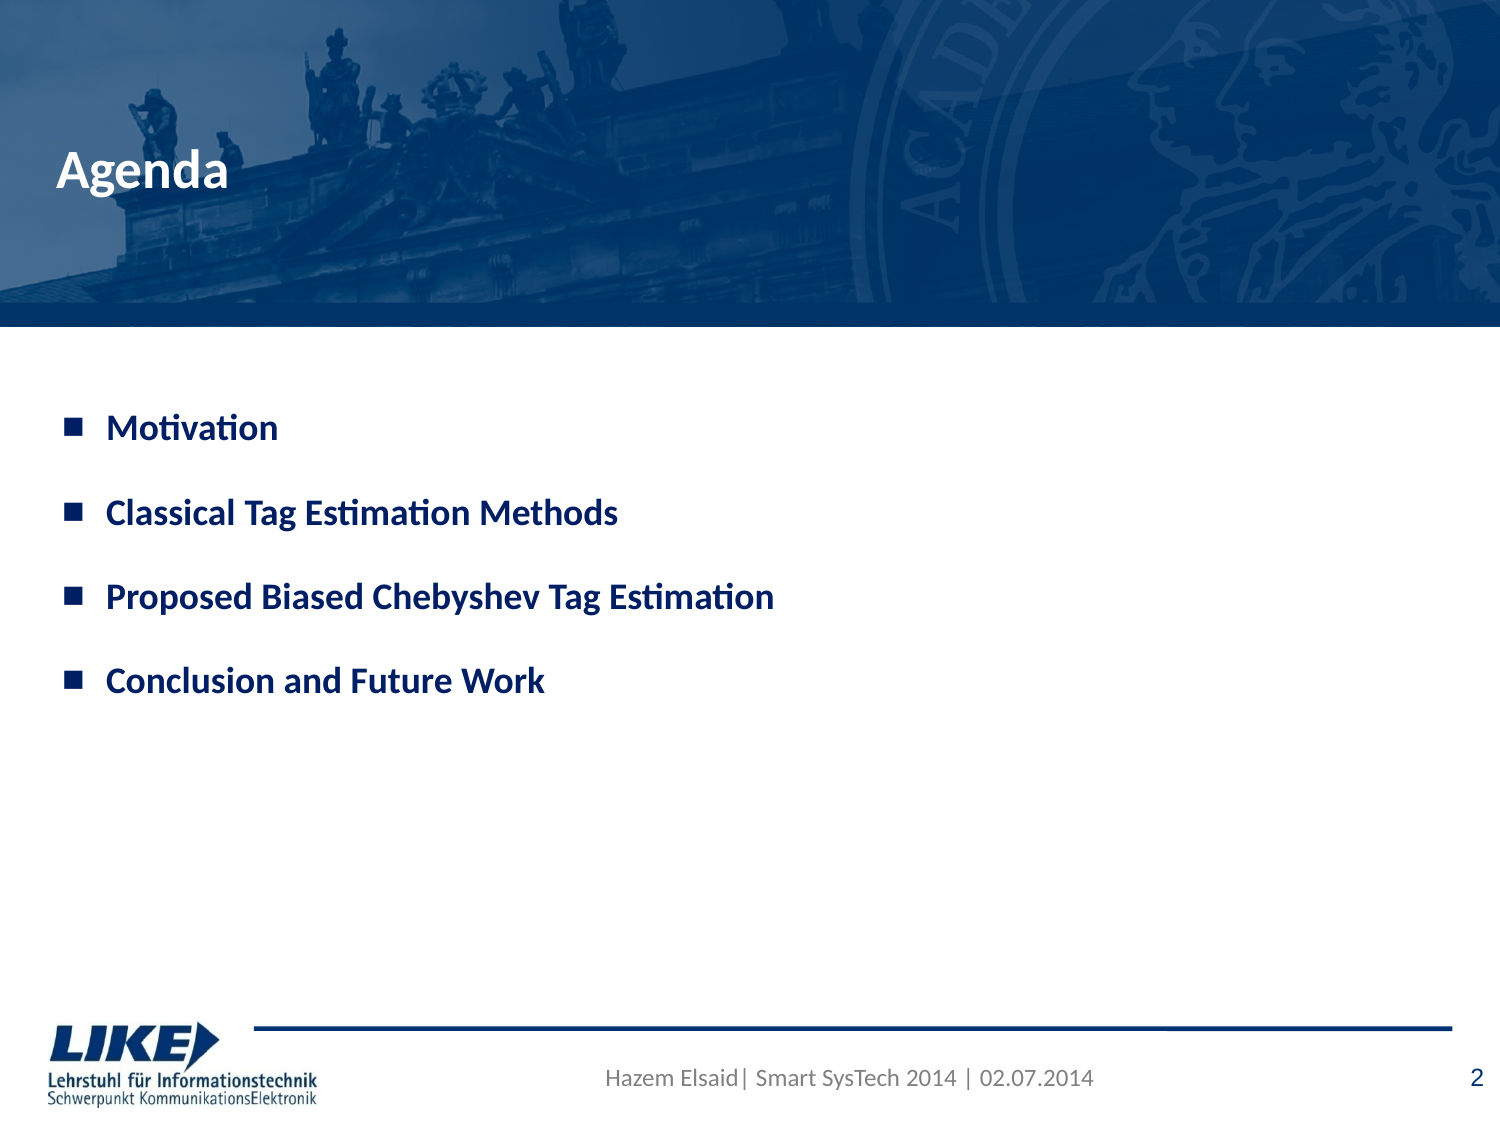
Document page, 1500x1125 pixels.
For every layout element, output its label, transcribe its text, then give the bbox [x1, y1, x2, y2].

picture [0, 0, 1500, 302]
title Agenda [41, 125, 1459, 209]
picture [48, 1021, 317, 1108]
list Motivation Classical Tag Estimation Methods Proposed Biased Chebyshev Tag Estimation Conclusion and Future Work [47, 373, 1453, 1016]
